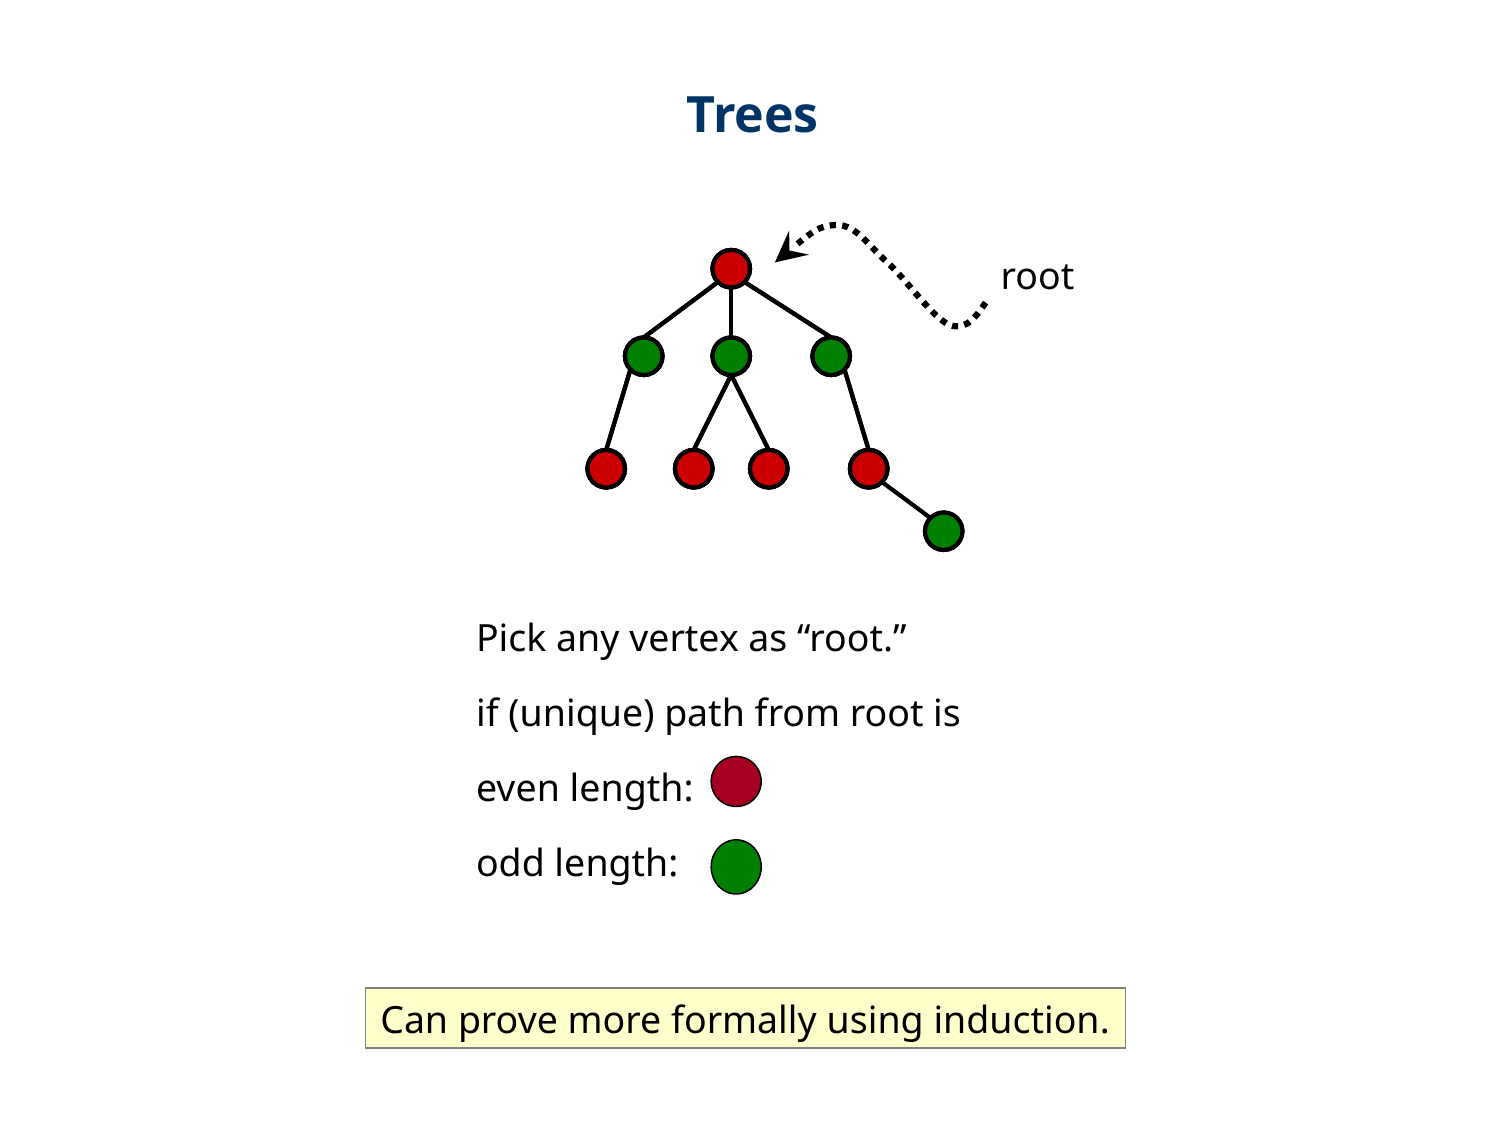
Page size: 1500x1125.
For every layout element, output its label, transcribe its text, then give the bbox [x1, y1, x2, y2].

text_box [774, 224, 1091, 332]
text_box Trees [672, 74, 834, 150]
text_box [711, 756, 762, 807]
text_box [711, 839, 762, 894]
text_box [587, 249, 963, 551]
text_box Pick any vertex as “root.” if (unique) path from root is even length: odd length: [461, 606, 1024, 944]
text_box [587, 449, 888, 488]
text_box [624, 337, 851, 376]
text_box Can prove more formally using induction. [365, 988, 1126, 1048]
